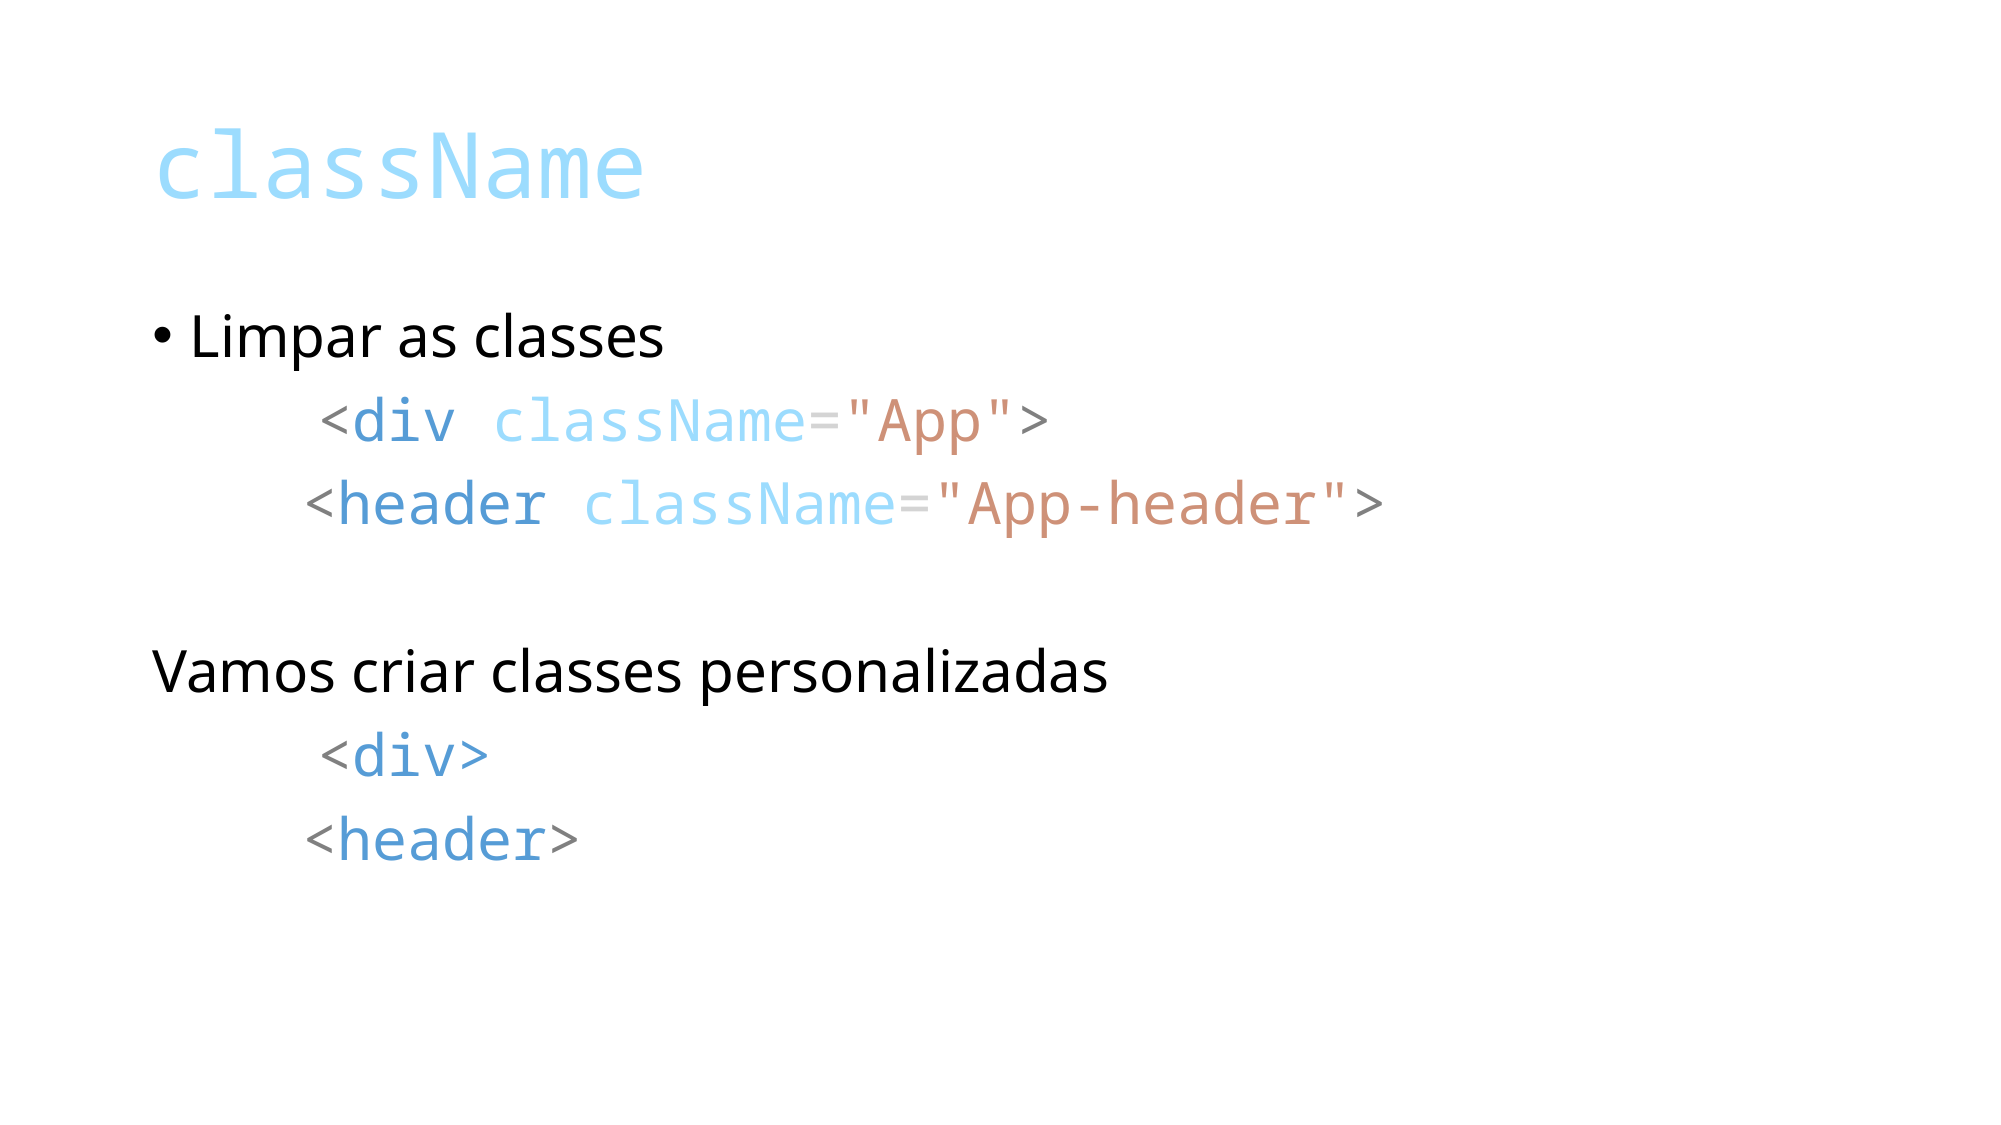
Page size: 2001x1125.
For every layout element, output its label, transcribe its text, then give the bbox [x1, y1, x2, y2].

title className [137, 59, 1863, 278]
list Limpar as classes <div className="App"> <header className="App-header"> Vamos criar classes personalizadas <div> <header> [137, 299, 1863, 1014]
